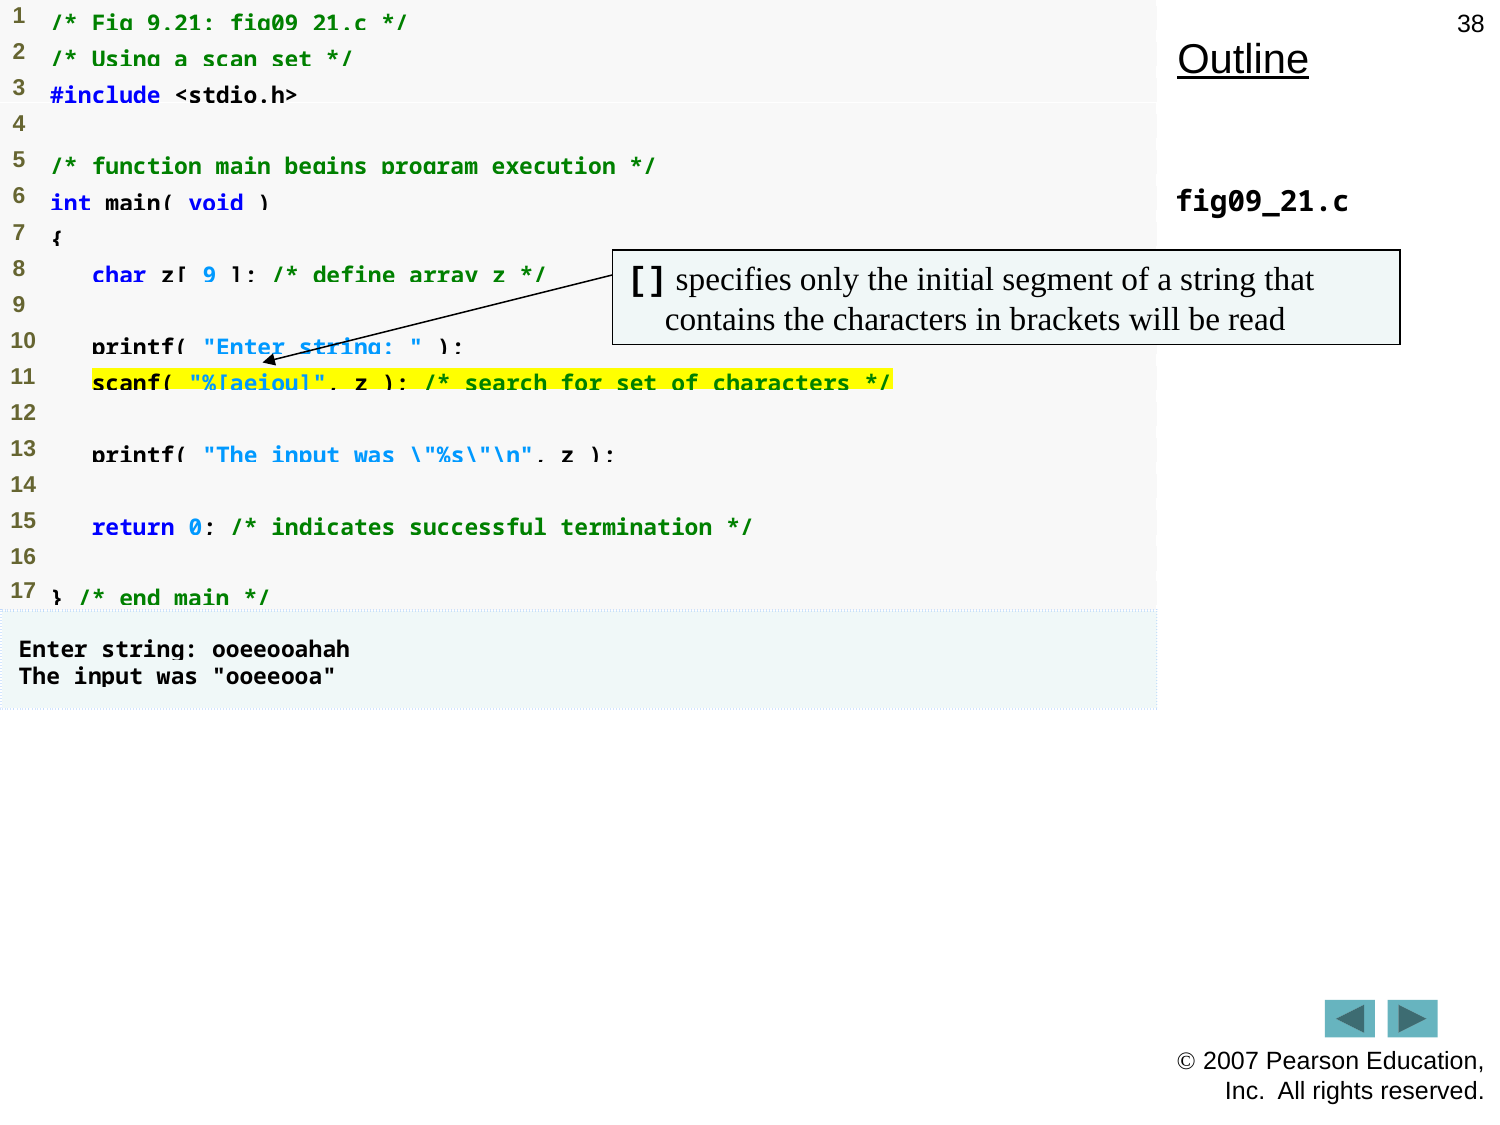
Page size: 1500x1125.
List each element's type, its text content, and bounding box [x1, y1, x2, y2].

slide_number 38 [1158, 0, 1500, 79]
text_box Outline [1162, 24, 1500, 90]
text_box [] specifies only the initial segment of a string that contains the characters in brackets will be read [1158, 249, 1400, 345]
text_box fig09_21.c [1174, 175, 1475, 225]
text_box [0, 0, 1158, 739]
